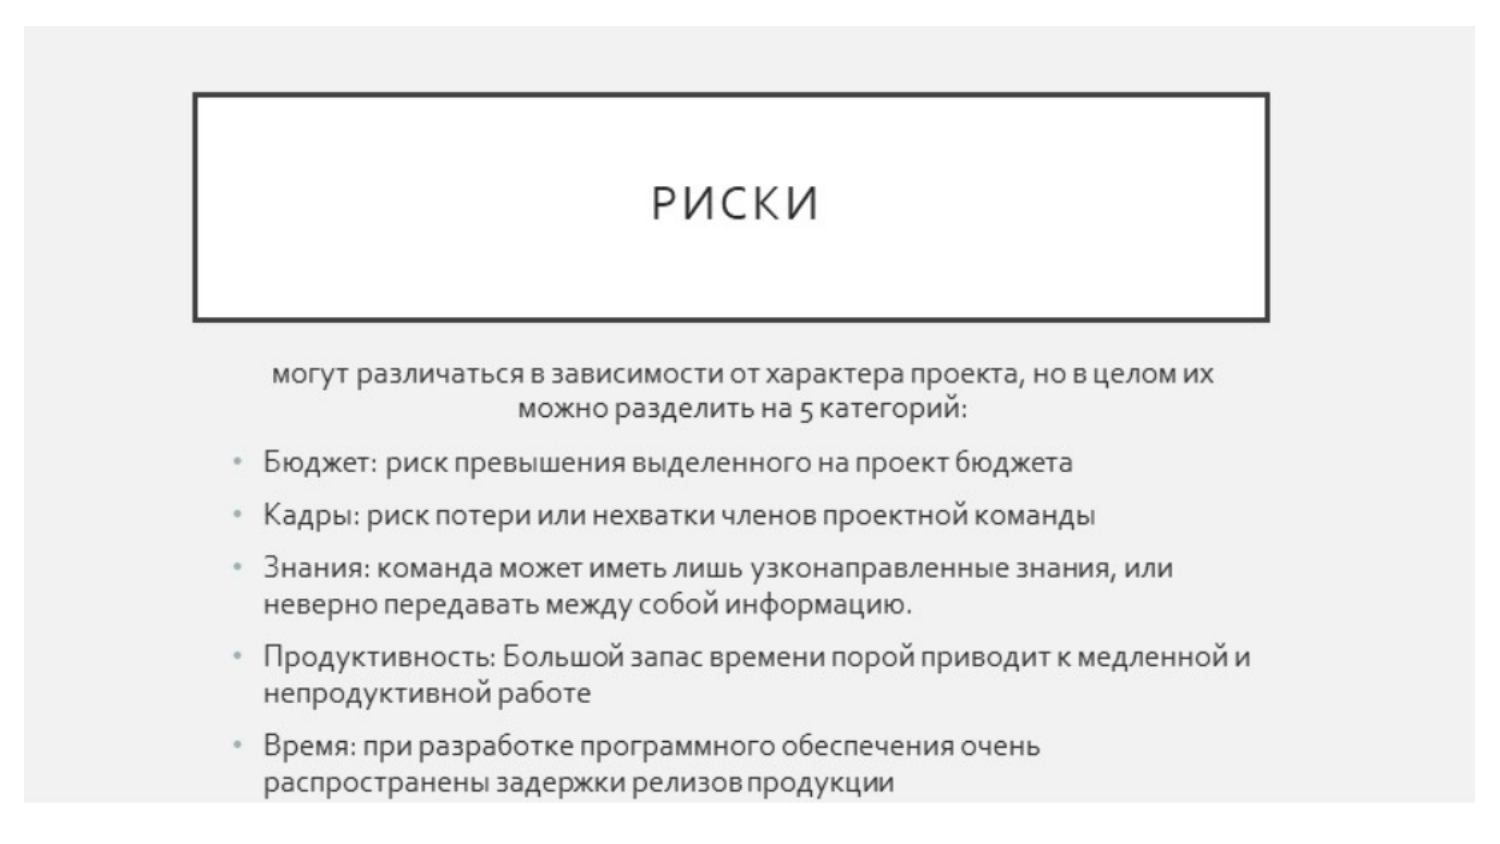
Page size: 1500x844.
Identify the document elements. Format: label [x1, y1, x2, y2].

picture [24, 26, 1476, 803]
